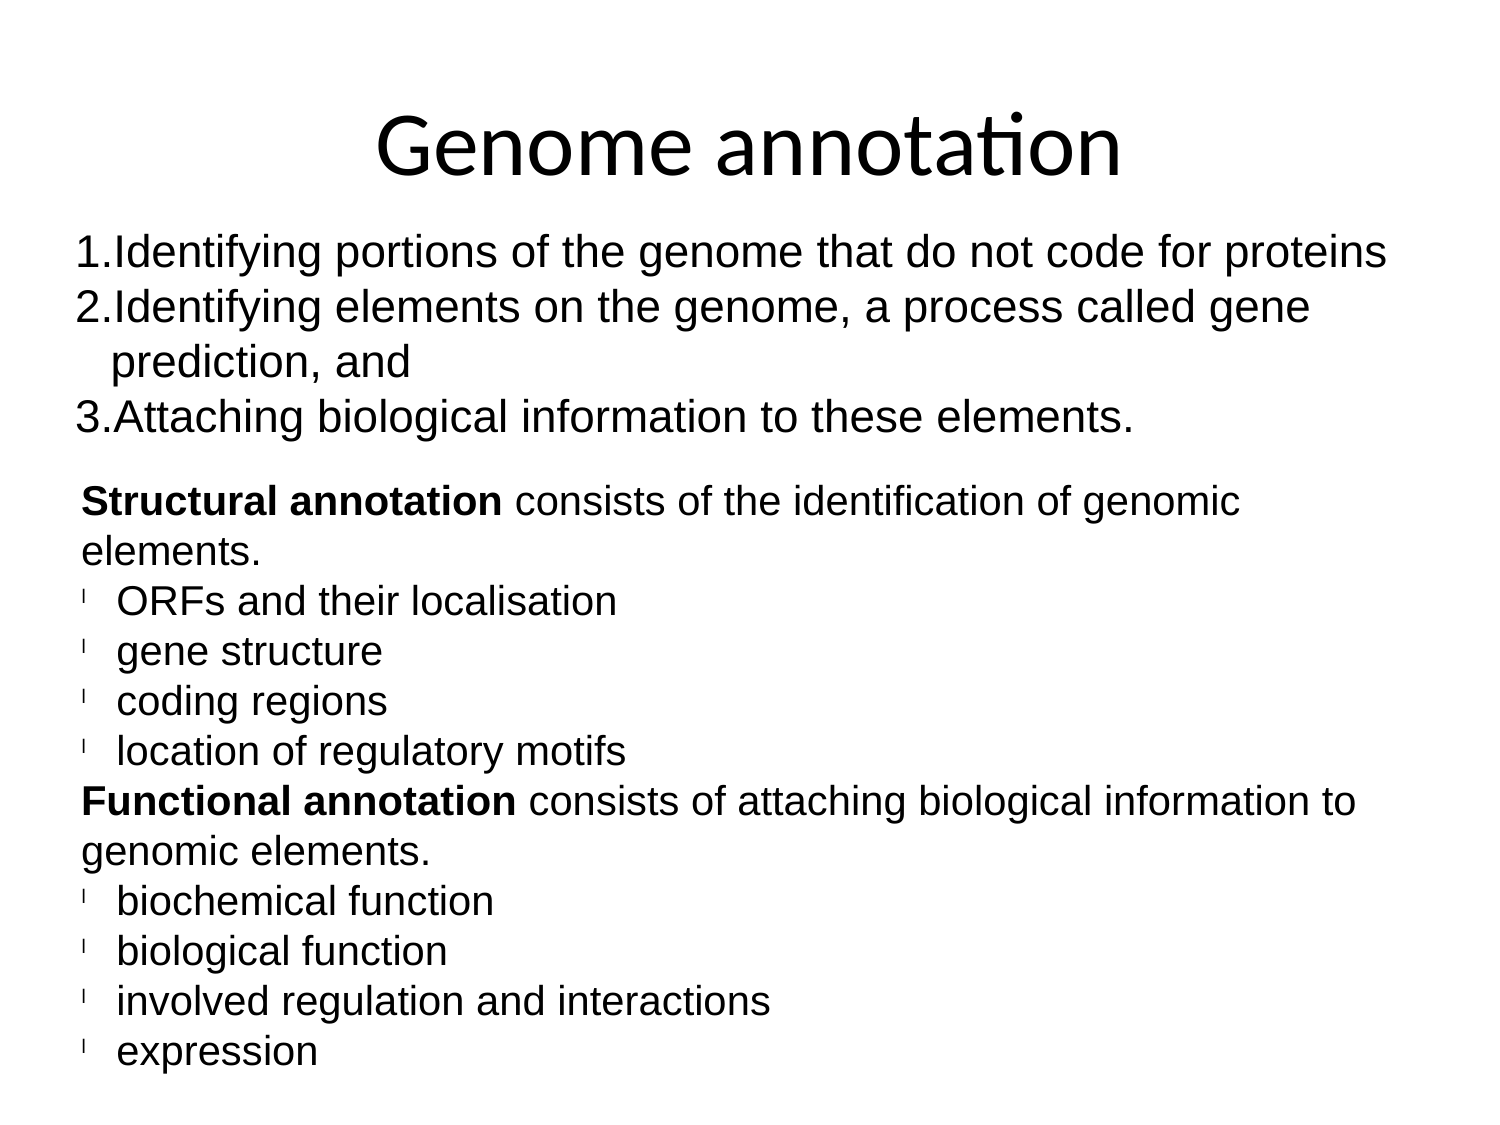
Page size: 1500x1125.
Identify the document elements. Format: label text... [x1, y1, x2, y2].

text_box Structural annotation consists of the identification of genomic elements. ORFs and their localisation gene structure coding regions location of regulatory motifs Functional annotation consists of attaching biological information to genomic elements. biochemical function biological function involved regulation and interactions expression [66, 466, 1410, 985]
text_box Genome annotation [75, 45, 1425, 214]
text_box Identifying portions of the genome that do not code for proteins Identifying elements on the genome, a process called gene prediction, and Attaching biological information to these elements. [60, 214, 1426, 477]
